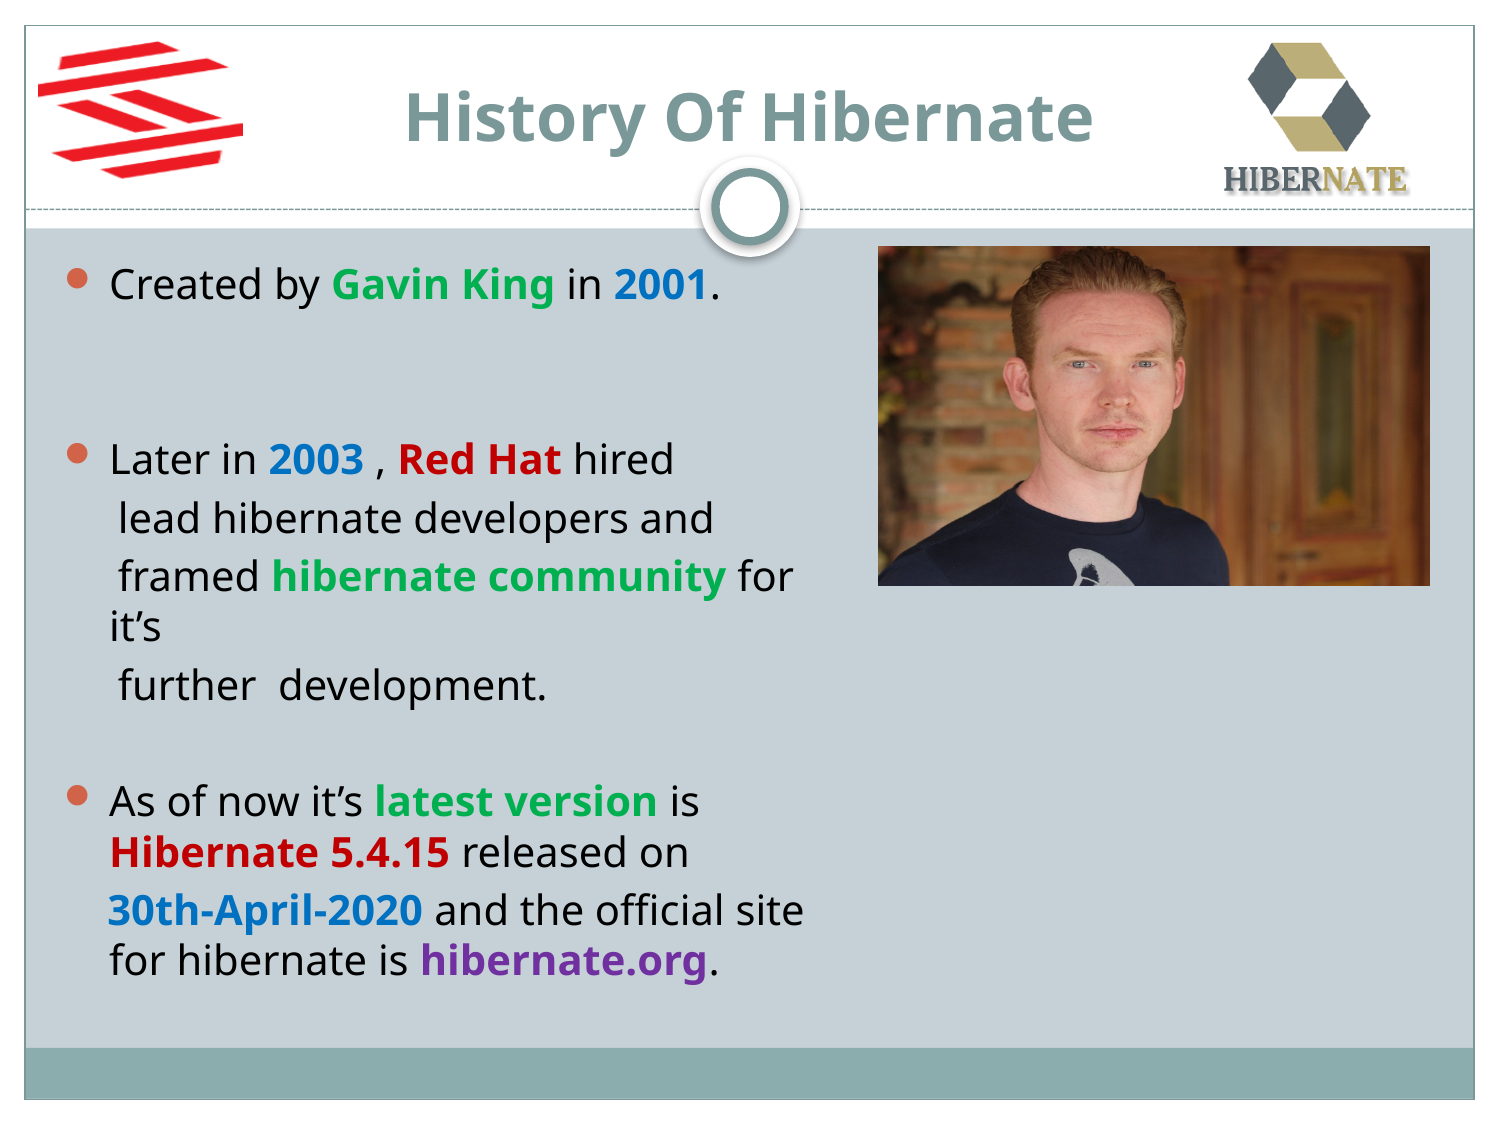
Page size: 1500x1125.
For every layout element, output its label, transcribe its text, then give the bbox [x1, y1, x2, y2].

picture [878, 245, 1430, 587]
list Created by Gavin King in 2001. Later in 2003 , Red Hat hired lead hibernate developers and framed hibernate community for it’s further development. As of now it’s latest version is Hibernate 5.4.15 released on 30th-April-2020 and the official site for hibernate is hibernate.org. [49, 250, 821, 1001]
picture [1223, 42, 1411, 197]
title History Of Hibernate [237, 37, 1450, 162]
picture [37, 40, 243, 185]
